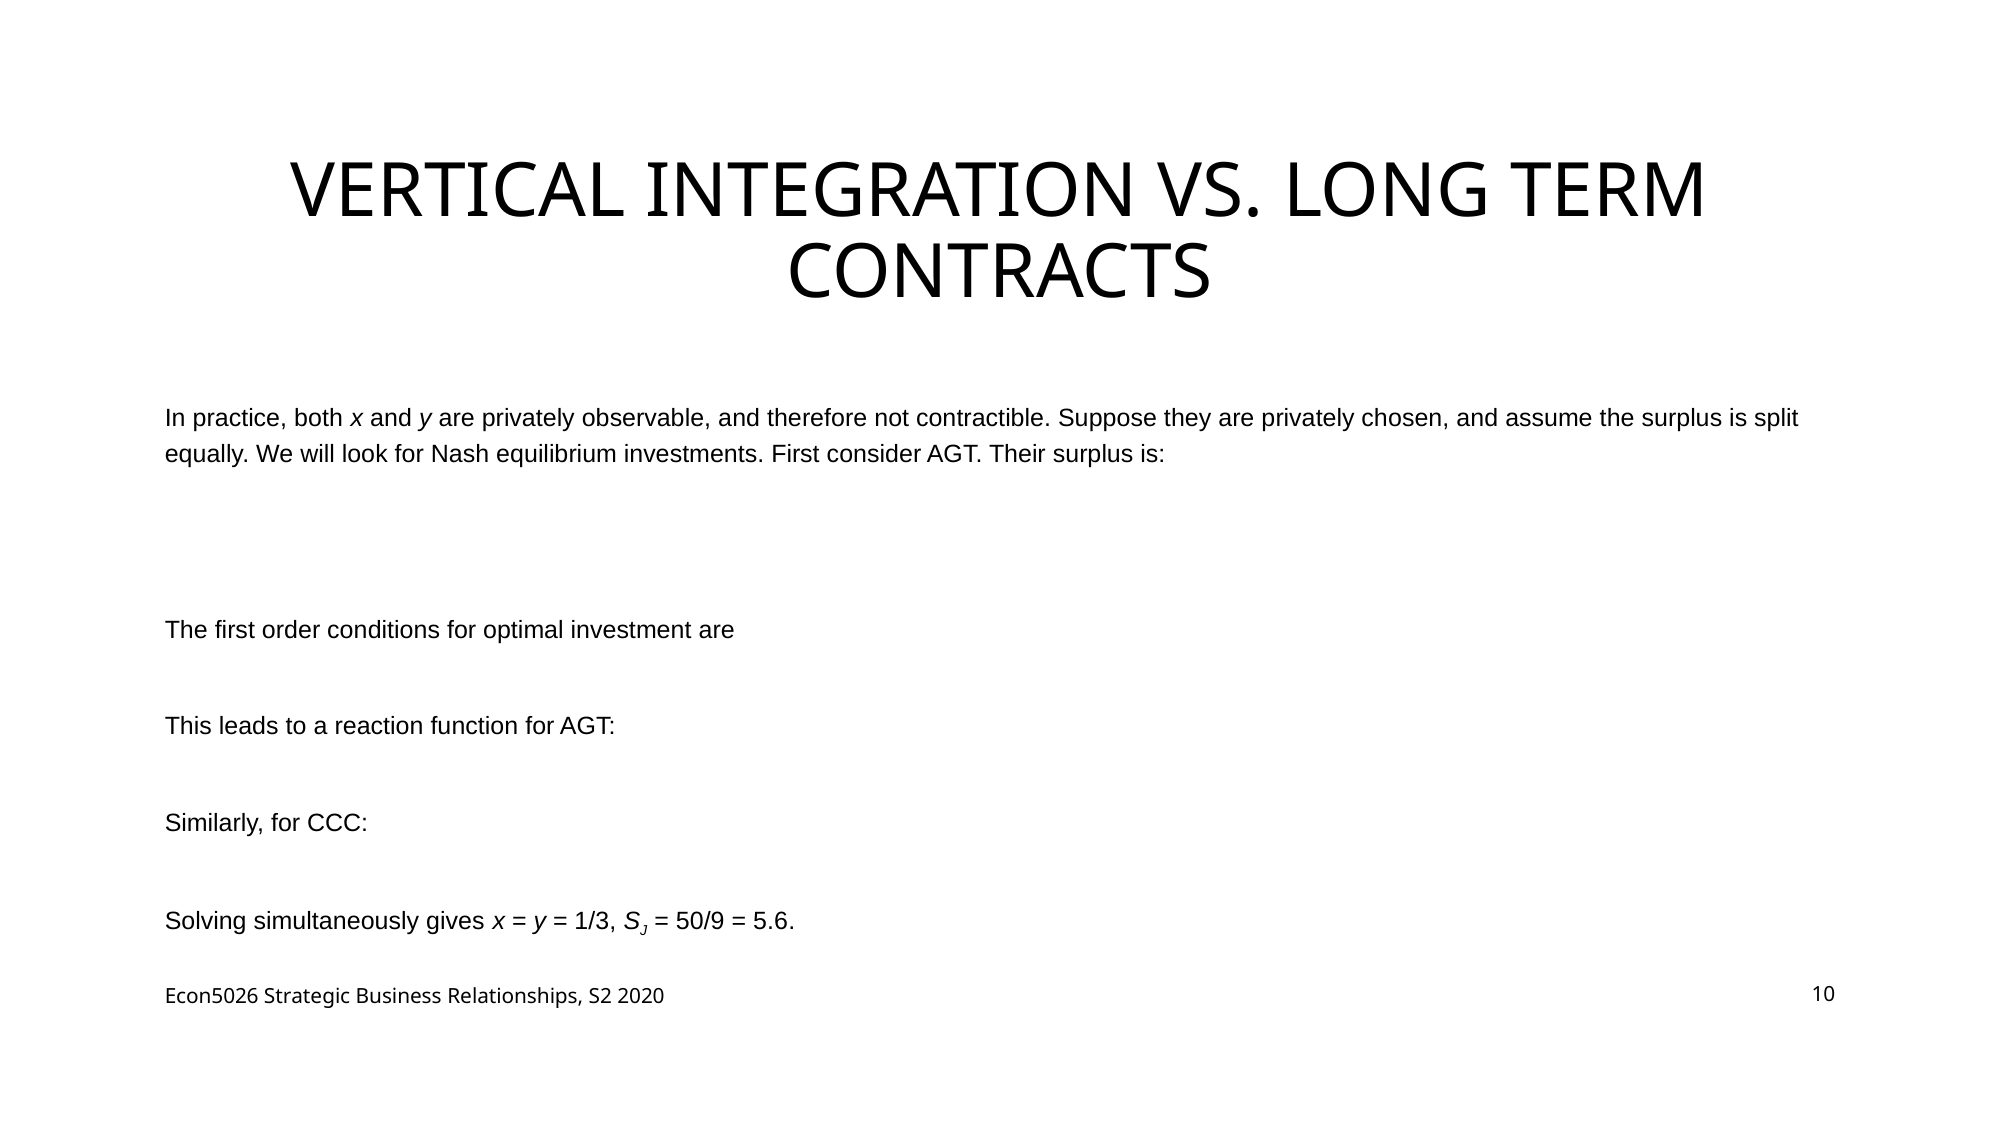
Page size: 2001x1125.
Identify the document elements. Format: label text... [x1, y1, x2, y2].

slide_number 10 [1724, 965, 1851, 1025]
footer Econ5026 Strategic Business Relationships, S2 2020 [149, 965, 1245, 1025]
title Vertical Integration vs. Long Term Contracts [149, 101, 1851, 364]
